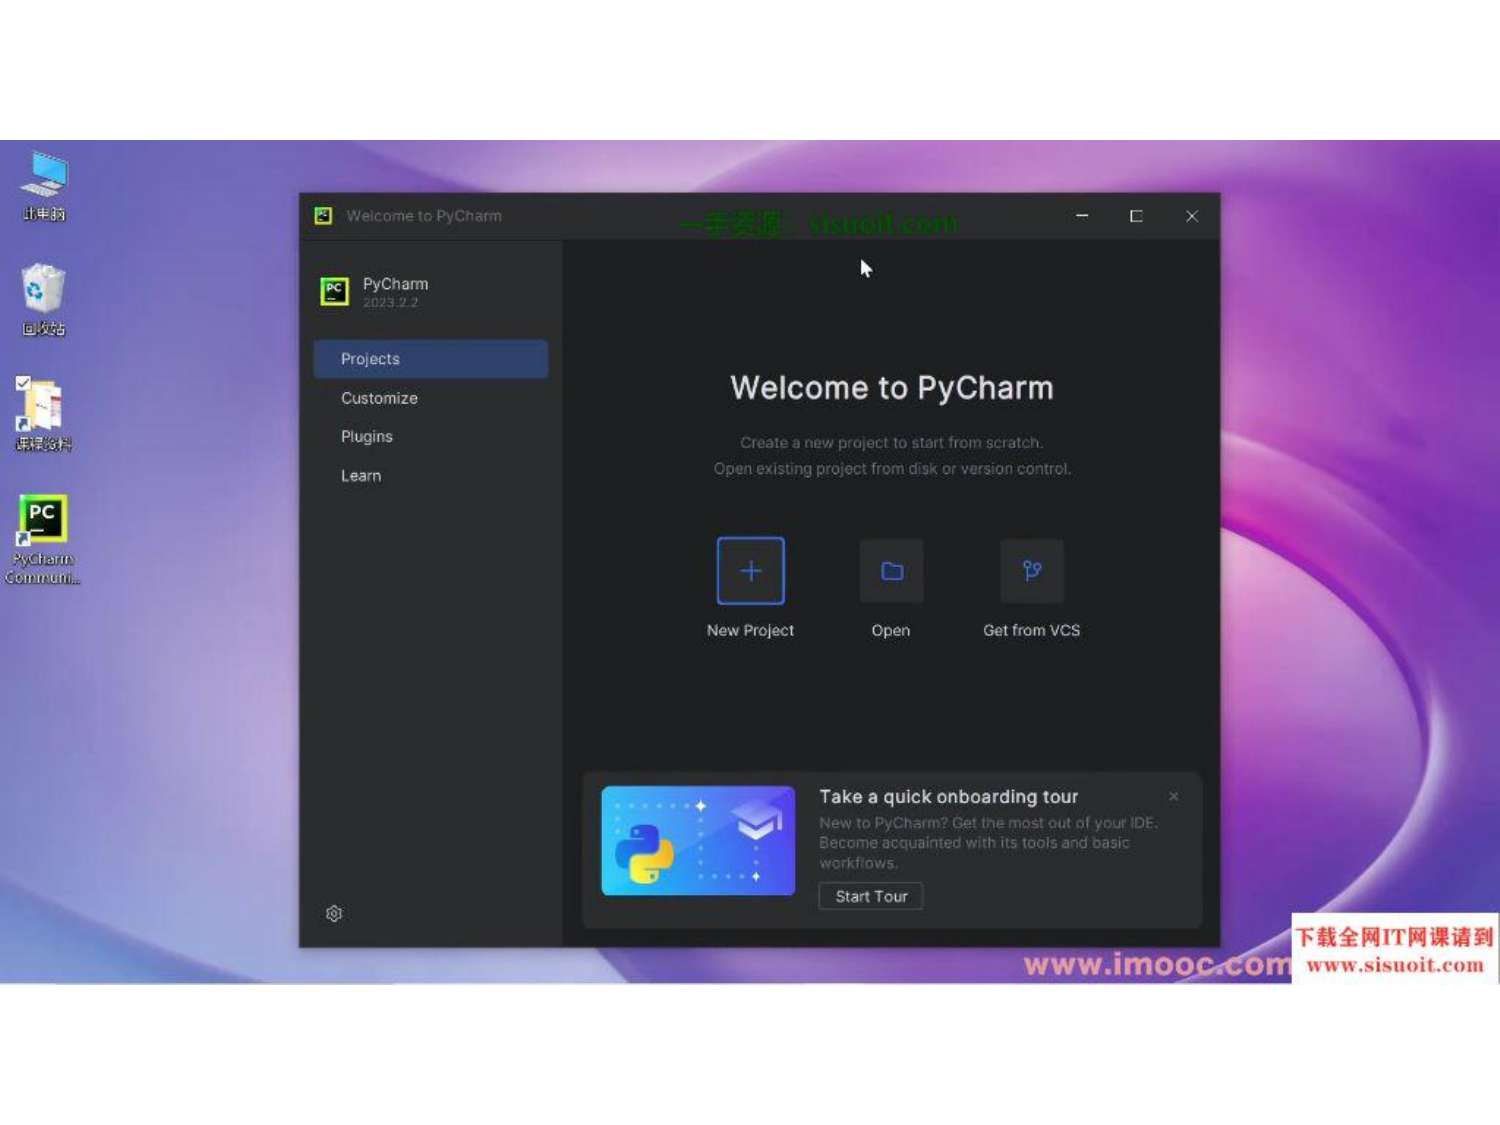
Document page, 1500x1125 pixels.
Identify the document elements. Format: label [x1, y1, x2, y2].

picture [0, 140, 1500, 985]
